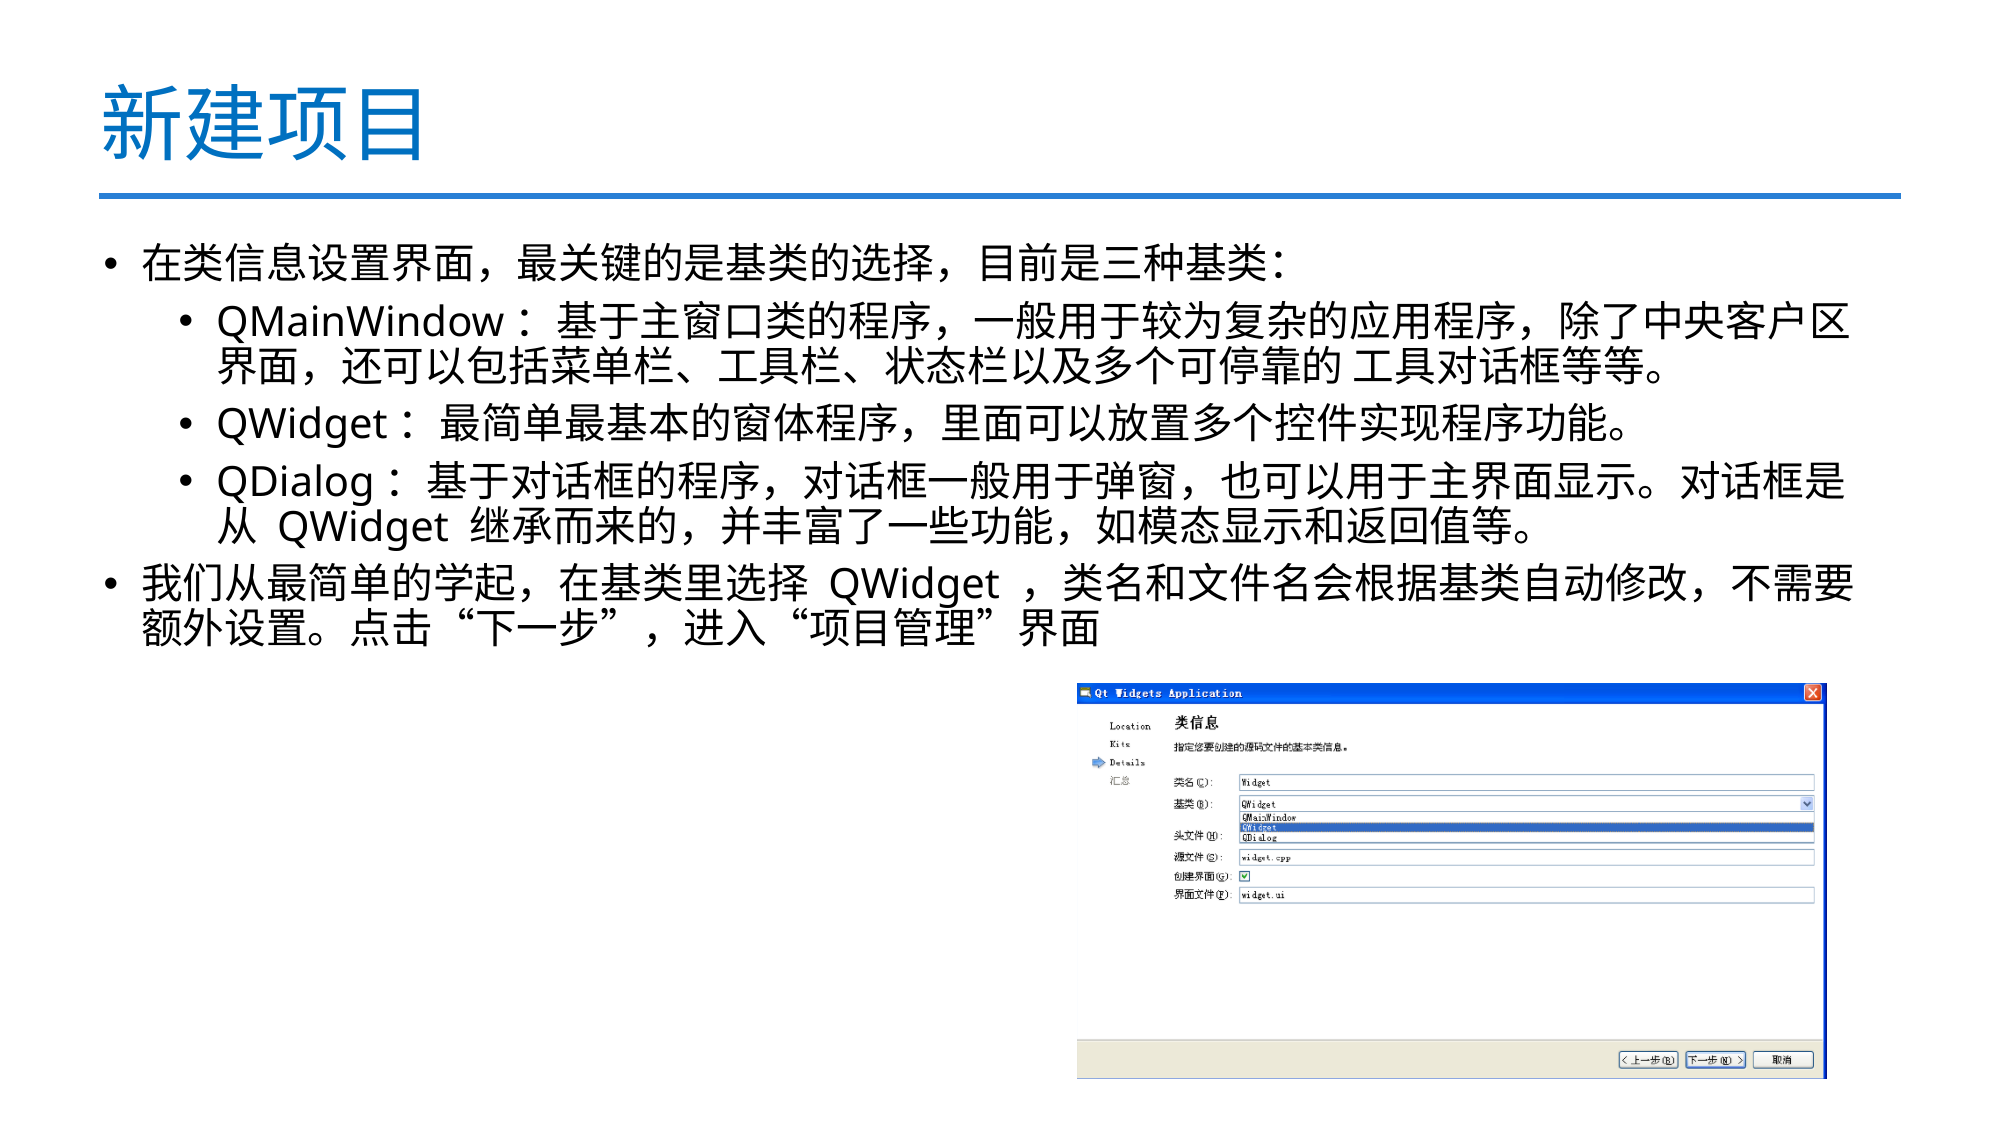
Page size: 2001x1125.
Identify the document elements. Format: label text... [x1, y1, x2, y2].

title 新建项目 [85, 73, 1383, 179]
picture [1077, 683, 1830, 1079]
list 在类信息设置界面，最关键的是基类的选择，目前是三种基类： QMainWindow：基于主窗口类的程序，一般用于较为复杂的应用程序，除了中央客户区界面，还可以包括菜单栏、工具栏、状态栏以及多个可停靠的 工具对话框等等。 QWidget：最简单最基本的窗体程序，里面可以放置多个控件实现程序功能。 QDialog：基于对话框的程序，对话框一般用于弹窗，也可以用于主界面显示。对话框是从 QWidget 继承而来的，并丰富了一些功能，如模态显示和返回值等。 我们从最简单的学起，在基类里选择 QWidget ，类名和文件名会根据基类自动修改，不需要额外设置。点击“下一步”，进入“项目管理”界面 [88, 235, 1901, 1011]
